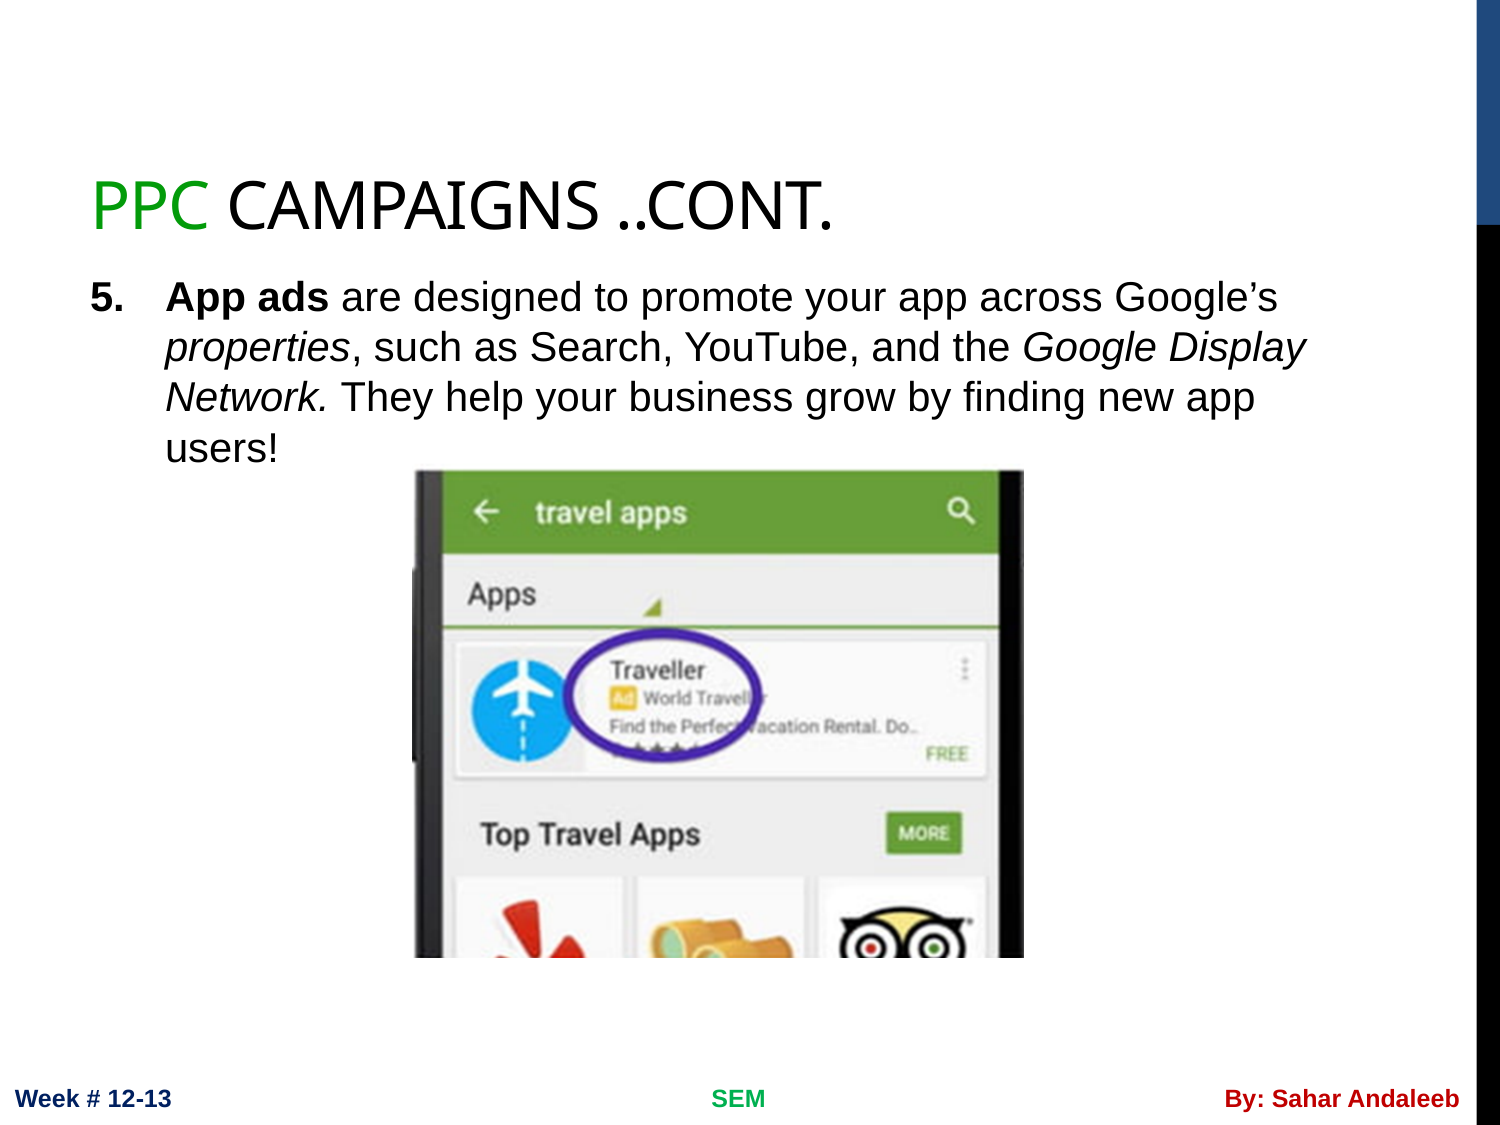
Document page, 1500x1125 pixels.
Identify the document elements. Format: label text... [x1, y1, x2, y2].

list App ads are designed to promote your app across Google’s properties, such as Search, YouTube, and the Google Display Network. They help your business grow by finding new app users! [75, 262, 1325, 1005]
picture [411, 461, 1025, 958]
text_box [0, 1074, 1476, 1122]
title ppc Campaigns ..cont. [75, 25, 1025, 250]
